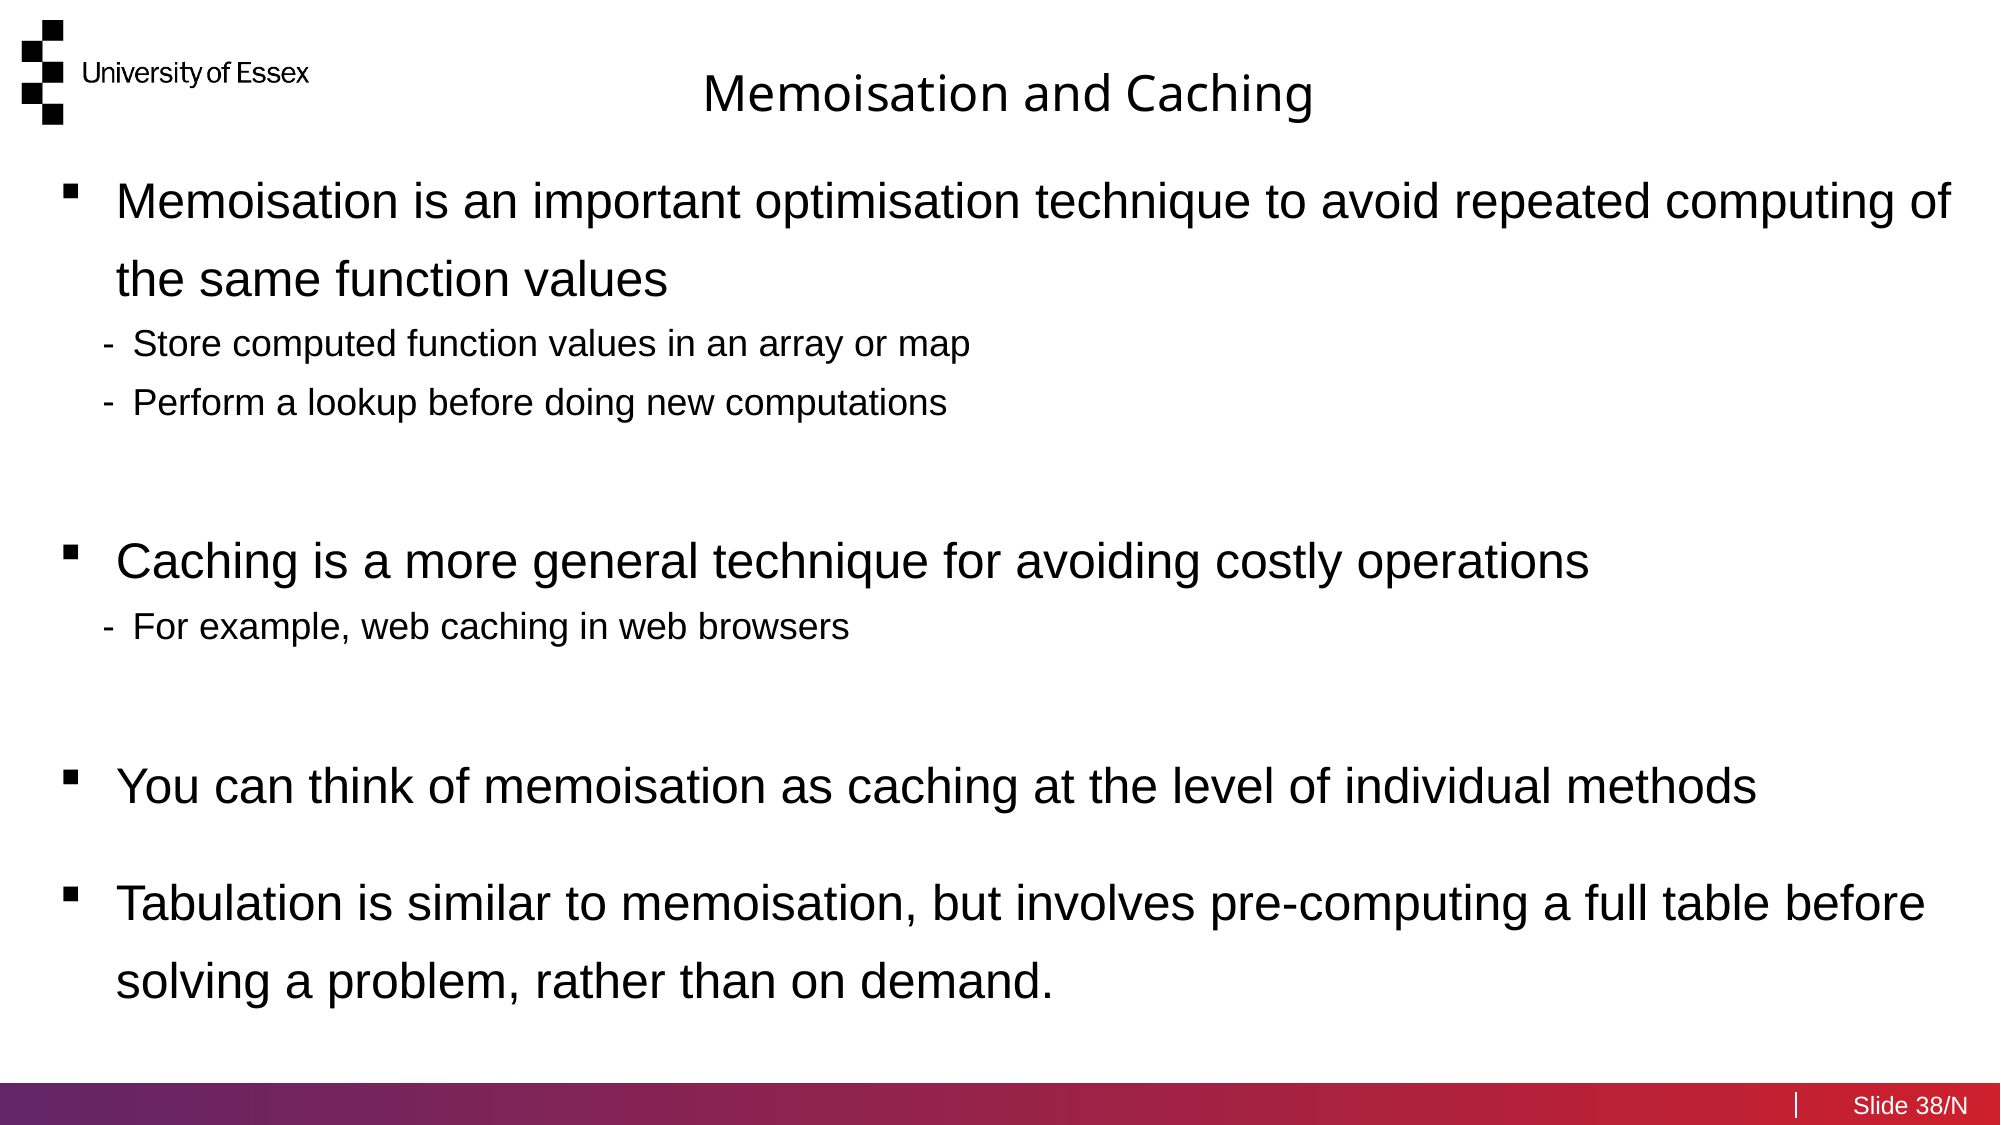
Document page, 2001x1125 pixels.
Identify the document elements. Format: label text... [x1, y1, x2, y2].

list Memoisation and Caching [58, 36, 1959, 103]
picture [0, 0, 330, 146]
list Memoisation is an important optimisation technique to avoid repeated computing of the same function values Store computed function values in an array or map Perform a lookup before doing new computations Caching is a more general technique for avoiding costly operations For example, web caching in web browsers You can think of memoisation as caching at the level of individual methods Tabulation is similar to memoisation, but involves pre-computing a full table before solving a problem, rather than on demand. [58, 126, 1959, 1030]
slide_number 38/N [1915, 1083, 2000, 1125]
